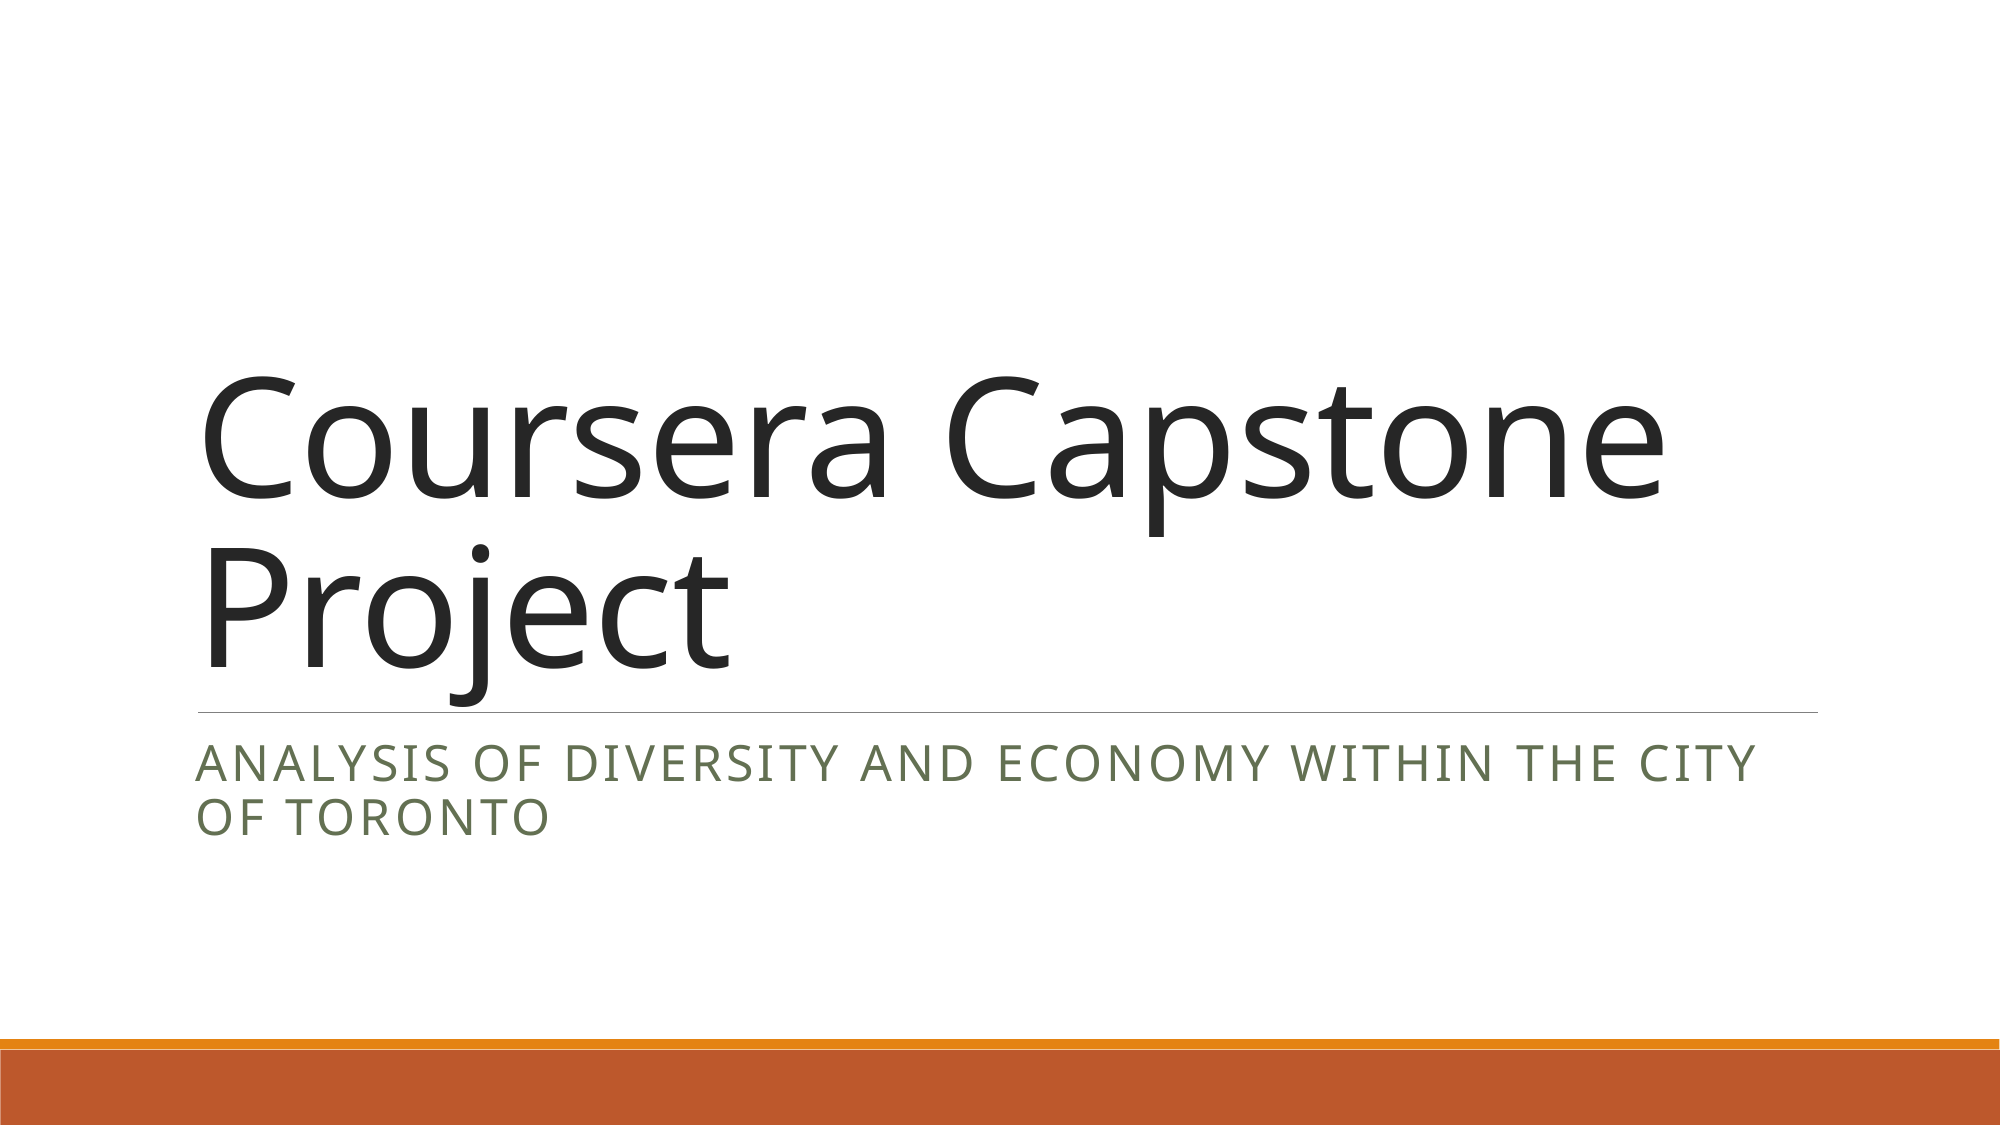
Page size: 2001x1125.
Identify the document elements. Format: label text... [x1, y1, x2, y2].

subtitle Analysis of diversity and economy within the city of toronto [180, 730, 1831, 919]
title Coursera Capstone Project [180, 124, 1830, 710]
